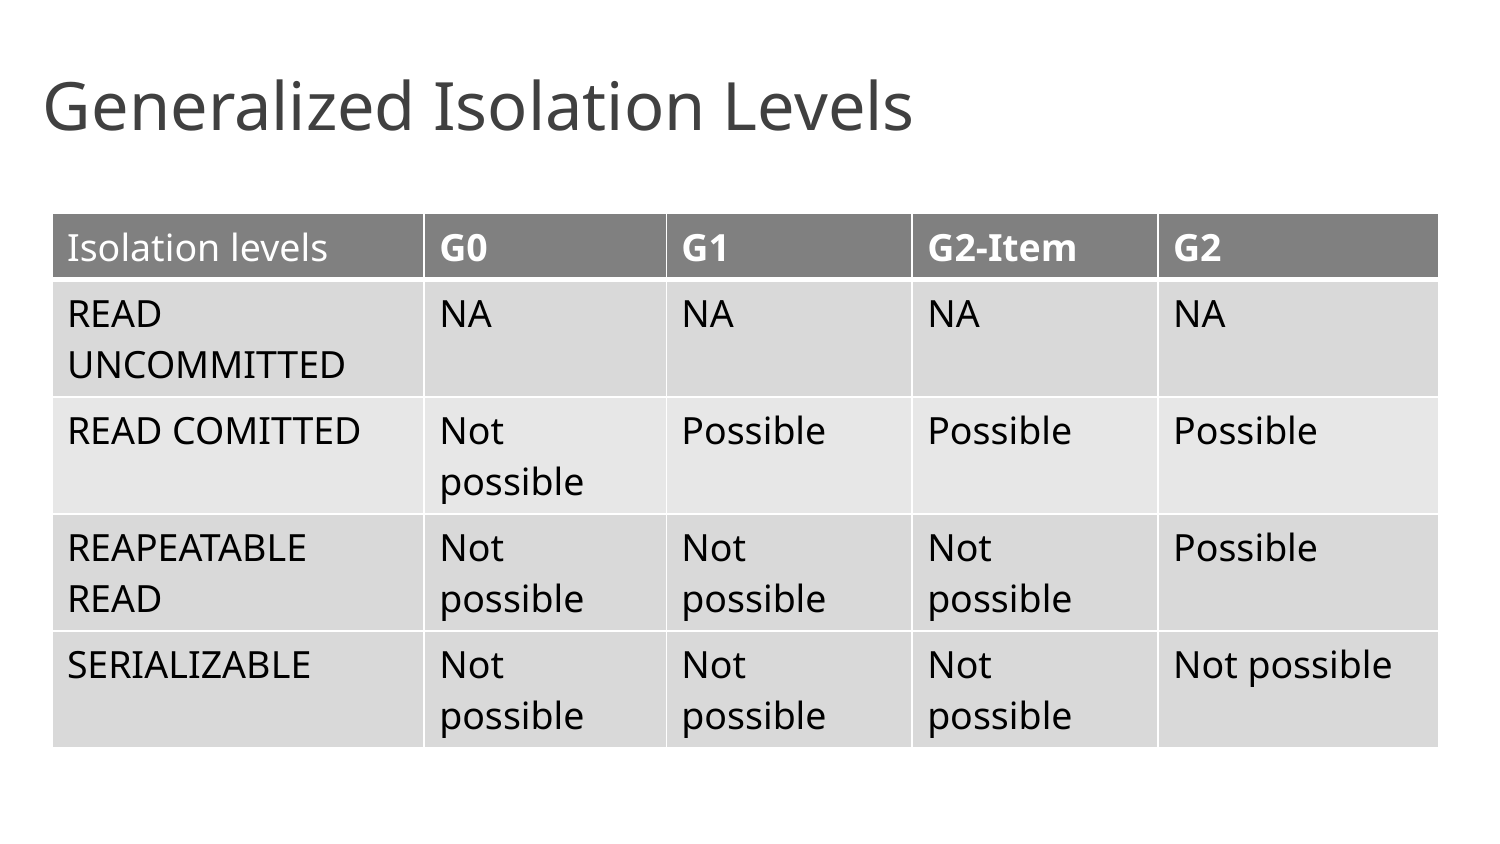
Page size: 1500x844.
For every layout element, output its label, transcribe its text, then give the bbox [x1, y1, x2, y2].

table_cell Not possible [1159, 632, 1438, 747]
table_cell READ UNCOMMITTED [53, 282, 423, 396]
table_cell Not possible [425, 515, 666, 630]
table_cell READ COMITTED [53, 398, 423, 513]
title Generalized Isolation Levels [27, 33, 1480, 175]
table_cell NA [1159, 282, 1438, 396]
table_cell NA [425, 282, 666, 396]
table_cell Not possible [425, 398, 666, 513]
table_header G1 [667, 214, 911, 277]
table_header G2-Item [913, 214, 1157, 277]
table_cell Not possible [913, 632, 1157, 747]
table_cell Possible [1159, 398, 1438, 513]
table_cell SERIALIZABLE [53, 632, 423, 747]
table_cell Not possible [667, 515, 911, 630]
table_cell Not possible [667, 632, 911, 747]
table_cell REAPEATABLE READ [53, 515, 423, 630]
table_cell Possible [1159, 515, 1438, 630]
table_cell NA [667, 282, 911, 396]
table_cell NA [913, 282, 1157, 396]
table_header G2 [1159, 214, 1438, 277]
table_header G0 [425, 214, 666, 277]
table_cell Not possible [425, 632, 666, 747]
table_header Isolation levels [53, 214, 423, 277]
table_cell Possible [913, 398, 1157, 513]
table_cell Possible [667, 398, 911, 513]
table_cell Not possible [913, 515, 1157, 630]
